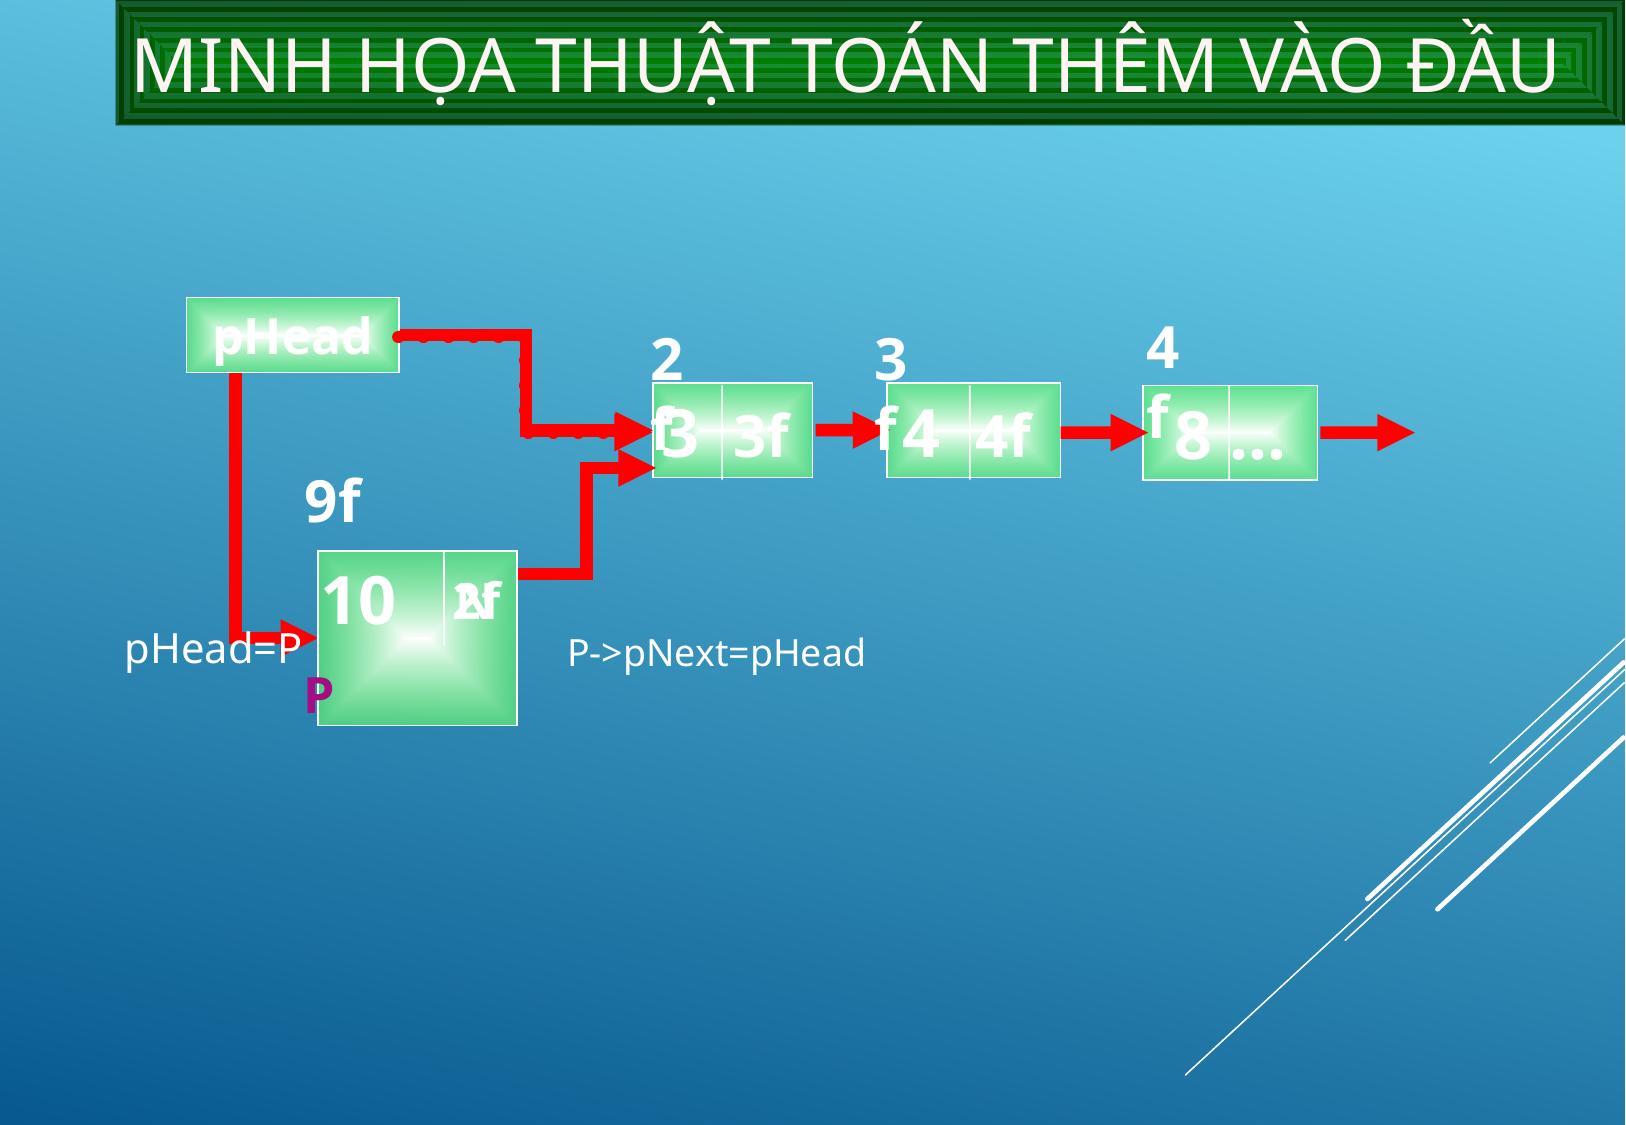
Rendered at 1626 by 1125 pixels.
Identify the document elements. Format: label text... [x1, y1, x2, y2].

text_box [163, 444, 390, 528]
text_box 8 … [1230, 385, 1318, 480]
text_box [303, 455, 518, 731]
text_box pHead=P [109, 614, 303, 680]
text_box 4 4f [887, 383, 1061, 478]
text_box 3 3f [657, 383, 813, 478]
text_box 4f [1131, 302, 1214, 458]
text_box pHead [186, 297, 400, 373]
text_box [1320, 426, 1415, 439]
text_box 8 … [1143, 385, 1229, 480]
title Minh họa thuật toán thêm vào đầu [115, 0, 1625, 126]
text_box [518, 467, 657, 575]
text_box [398, 336, 653, 433]
text_box P->pNext=pHead [552, 621, 955, 682]
text_box N [518, 575, 524, 638]
text_box 3f [859, 314, 943, 469]
text_box 2f [635, 314, 719, 469]
